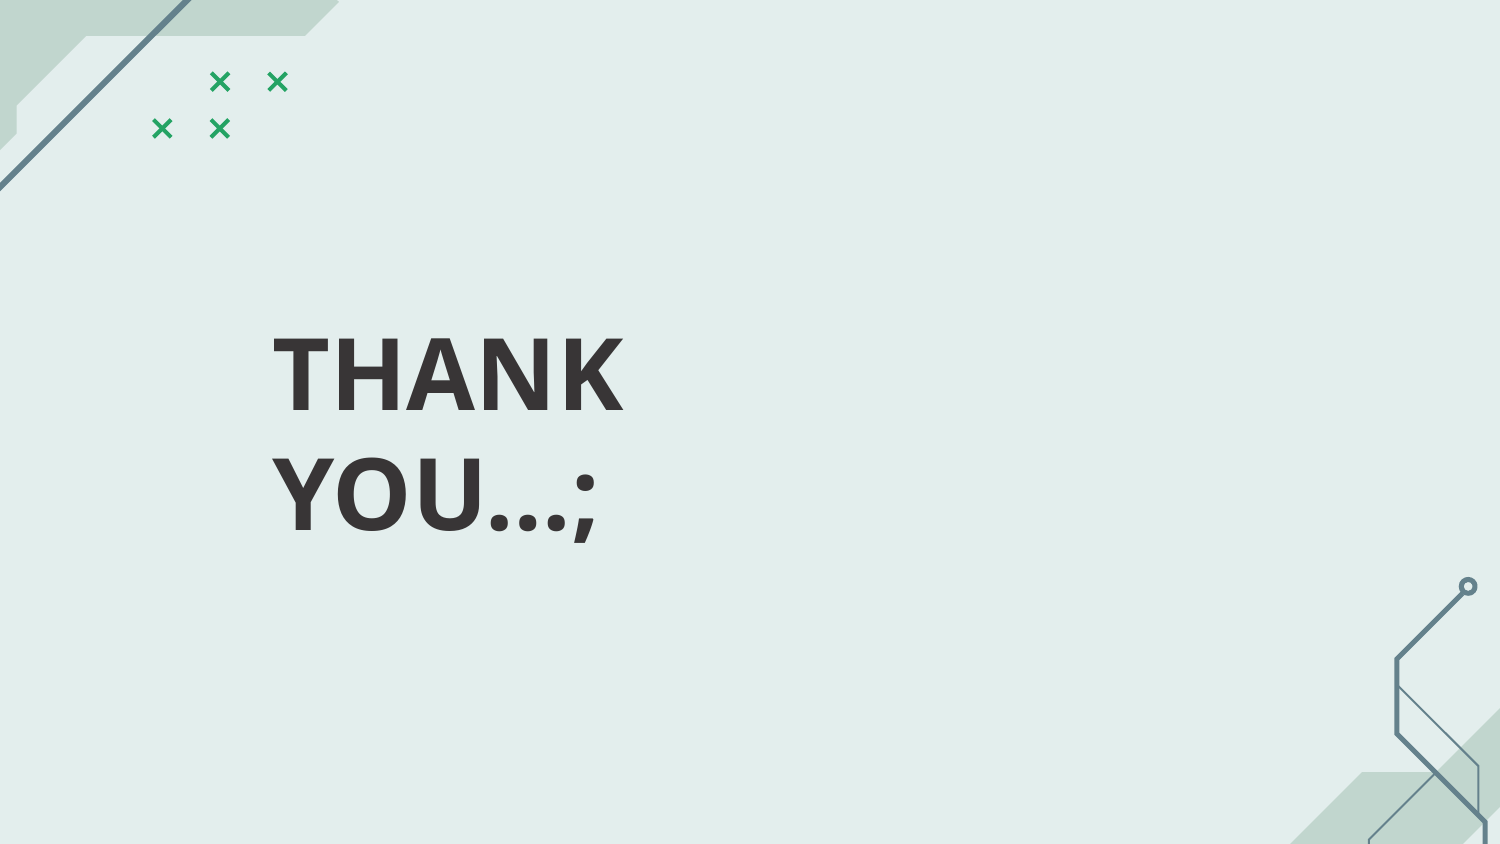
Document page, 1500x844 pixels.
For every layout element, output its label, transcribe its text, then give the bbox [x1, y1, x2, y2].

text_box THANK YOU…; [257, 295, 1191, 566]
